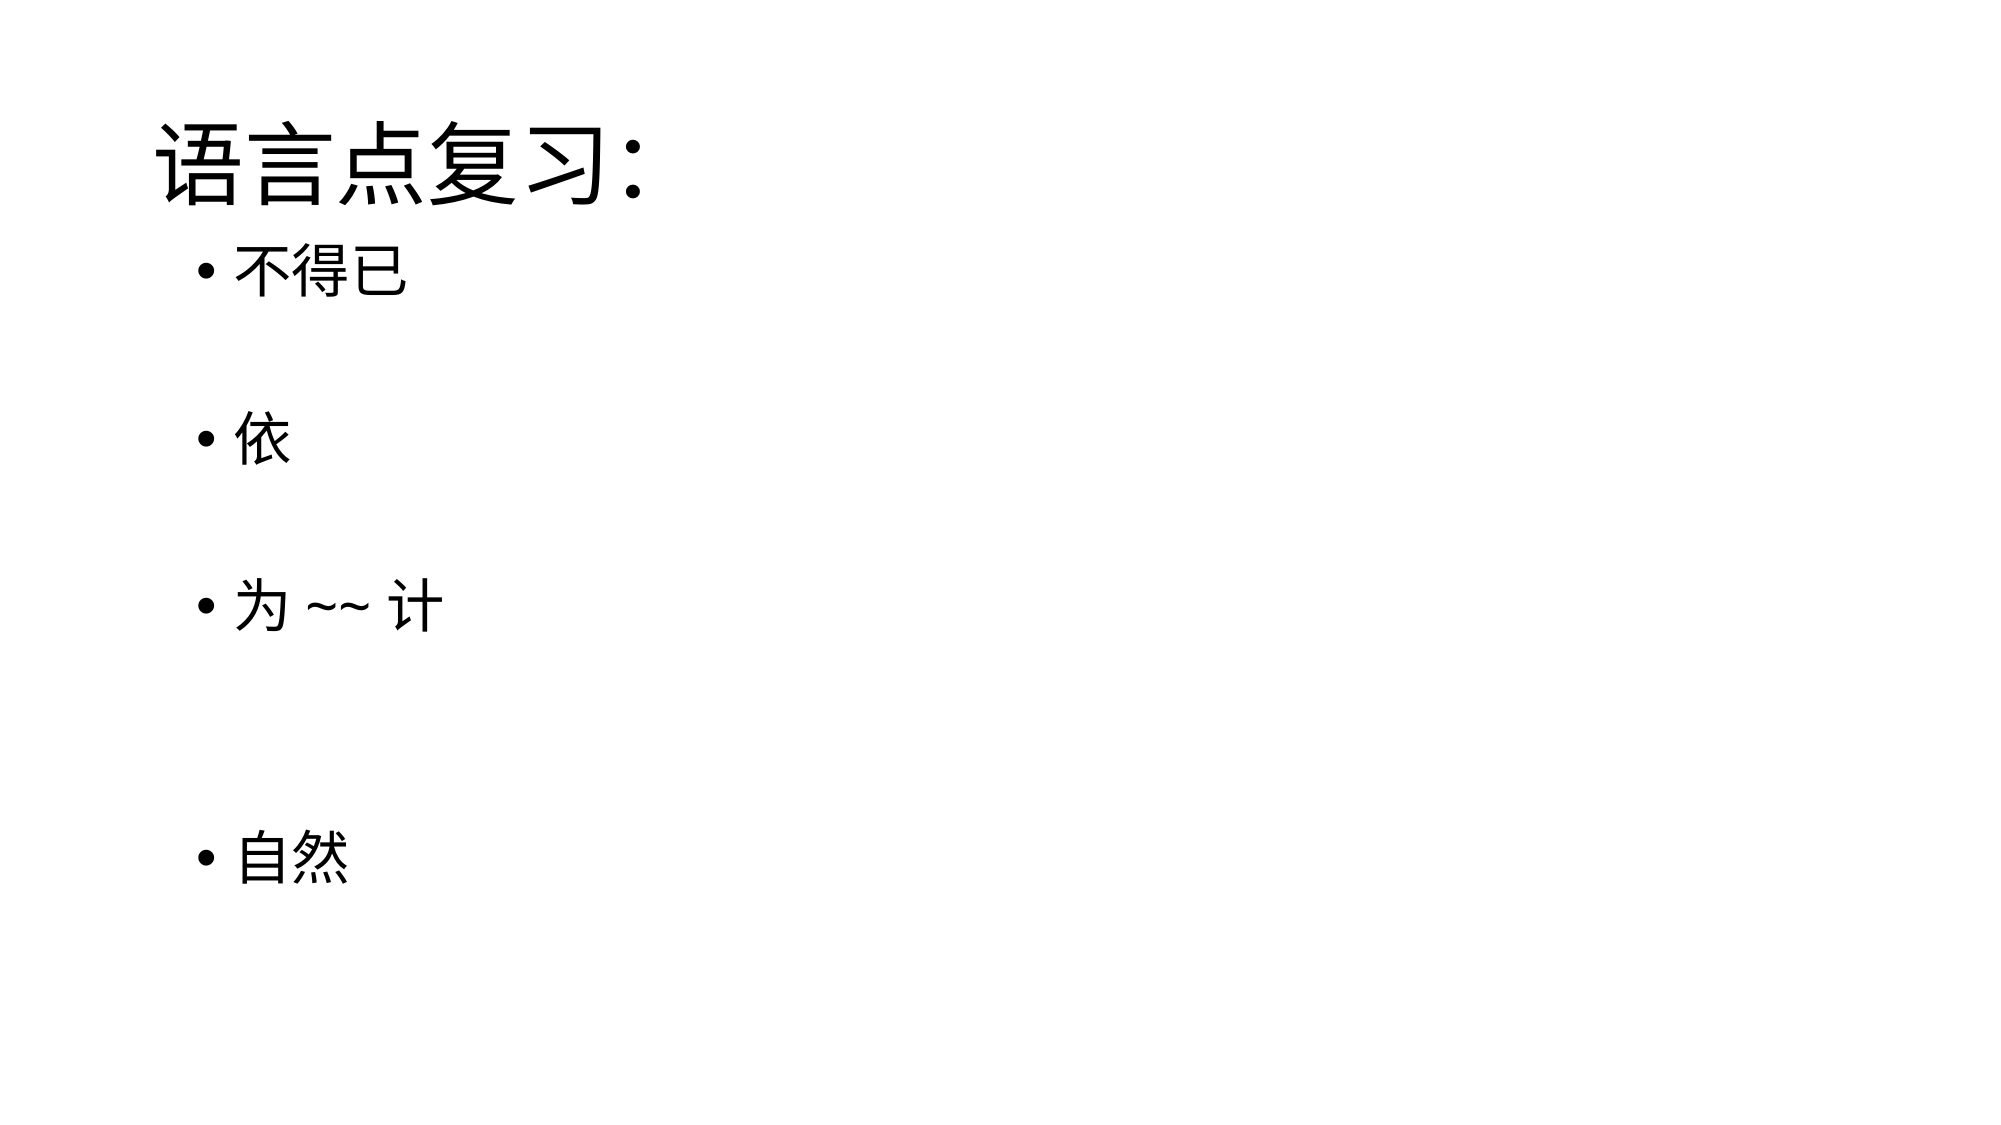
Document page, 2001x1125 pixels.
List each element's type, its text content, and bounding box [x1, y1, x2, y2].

title 语言点复习： [137, 59, 1863, 278]
list 不得已 依 为~~计 自然 [181, 234, 1649, 1025]
